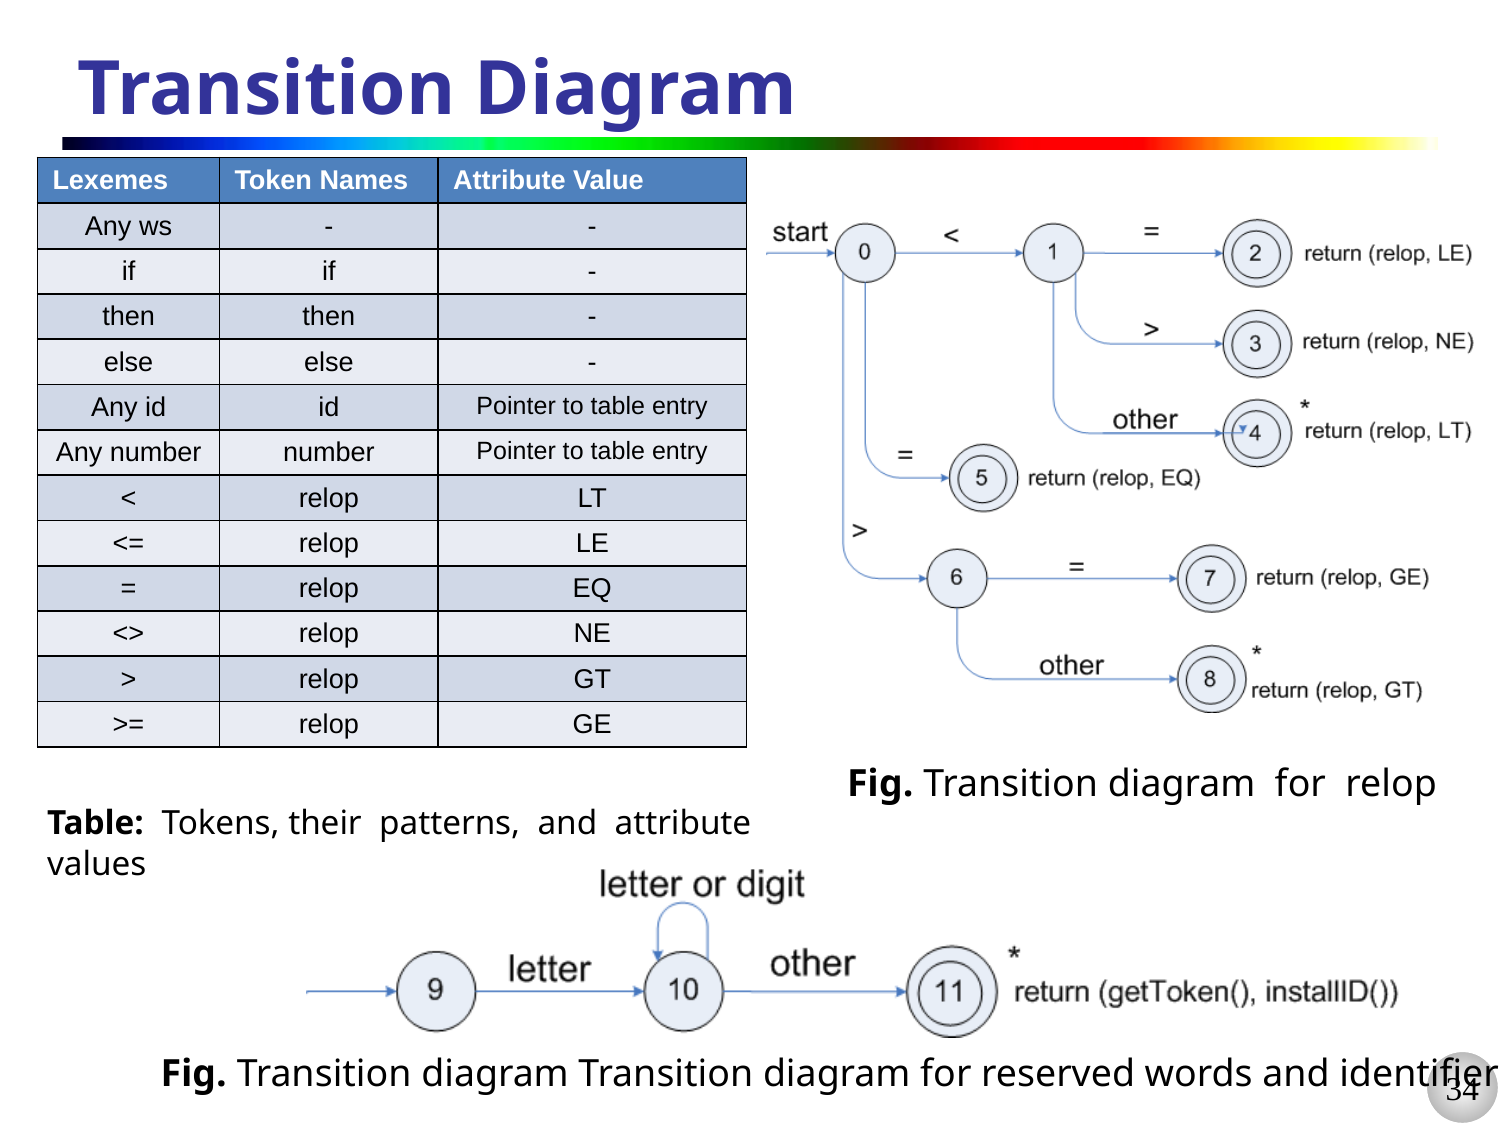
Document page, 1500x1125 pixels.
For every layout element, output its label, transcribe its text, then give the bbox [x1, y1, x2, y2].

table_cell NE [439, 612, 746, 655]
table_cell EQ [439, 567, 746, 610]
table_cell - [439, 295, 746, 338]
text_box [276, 857, 1403, 1103]
table_header Token Names [220, 158, 437, 202]
picture [62, 138, 355, 150]
table_header Attribute Value [439, 158, 746, 202]
table_cell else [38, 340, 219, 384]
table_cell Pointer to table entry [439, 385, 746, 429]
table_cell then [38, 295, 219, 338]
table_cell GT [439, 657, 746, 701]
table_cell Any id [38, 385, 219, 429]
table_cell then [220, 295, 437, 338]
table_cell - [220, 204, 437, 248]
table_cell - [439, 204, 746, 248]
table_cell <> [38, 612, 219, 655]
table_cell relop [220, 476, 437, 520]
table_cell if [220, 250, 437, 293]
table_cell else [220, 340, 437, 384]
table_cell LT [439, 476, 746, 520]
table_cell >= [38, 702, 219, 746]
picture [382, 138, 1438, 150]
table_header Lexemes [38, 158, 219, 202]
table_cell = [38, 567, 219, 610]
table_cell Pointer to table entry [439, 431, 746, 474]
table_cell - [439, 250, 746, 293]
table_cell <= [38, 521, 219, 565]
table_cell relop [220, 567, 437, 610]
table_cell number [220, 431, 437, 474]
table_cell relop [220, 657, 437, 701]
table_cell relop [220, 612, 437, 655]
table_cell LE [439, 521, 746, 565]
table_cell Any number [38, 431, 219, 474]
table_cell GE [439, 702, 746, 746]
text_box Table: Tokens, their patterns, and attribute values [32, 794, 783, 889]
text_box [766, 212, 1476, 813]
table_cell Any ws [38, 204, 219, 248]
table_cell relop [220, 702, 437, 746]
table_cell - [439, 340, 746, 384]
table_cell if [38, 250, 219, 293]
table_cell relop [220, 521, 437, 565]
title Transition Diagram [62, 37, 1438, 138]
table_cell id [220, 385, 437, 429]
table_cell > [38, 657, 219, 701]
table_cell < [38, 476, 219, 520]
